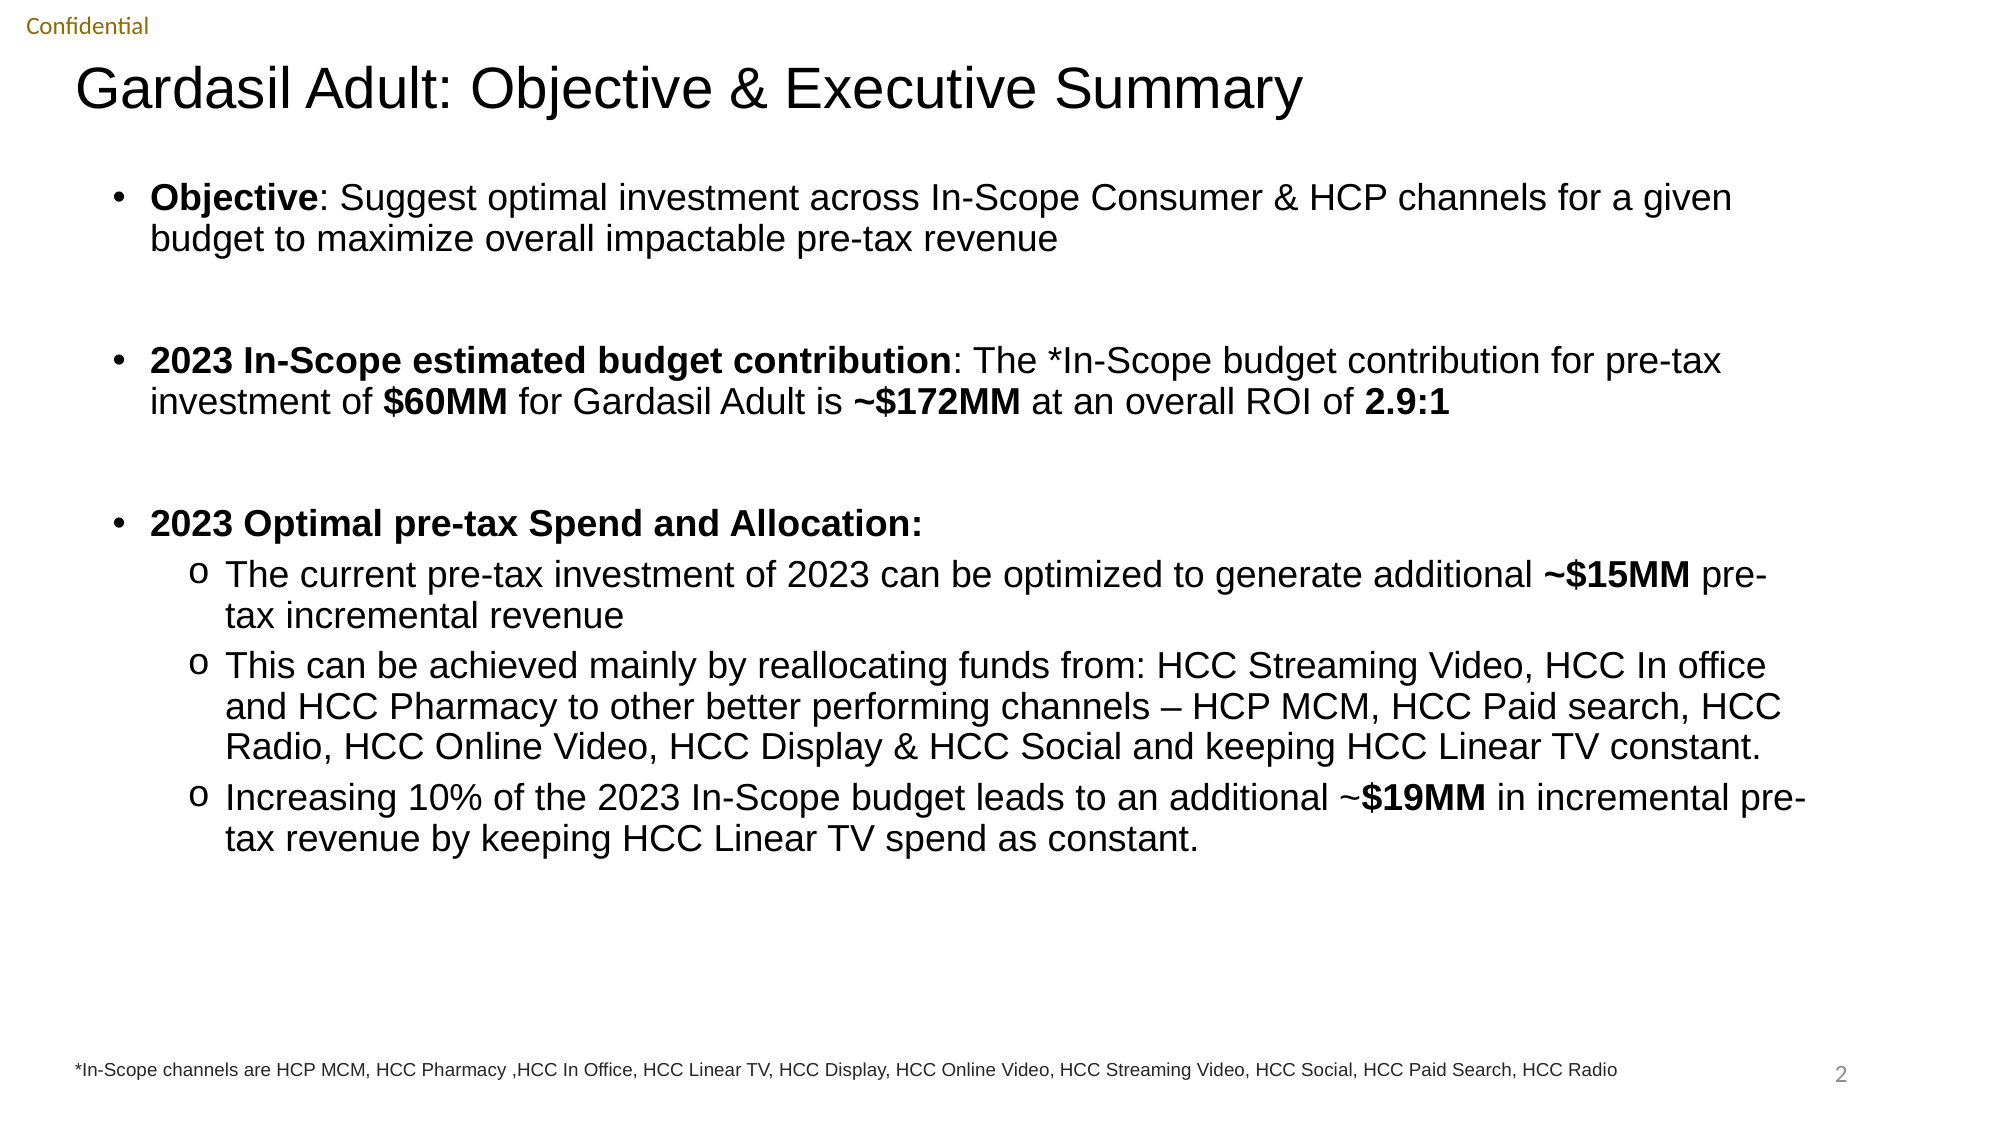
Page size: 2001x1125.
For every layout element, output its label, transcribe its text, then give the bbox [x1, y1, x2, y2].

text_box *In-Scope channels are HCP MCM, HCC Pharmacy ,HCC In Office, HCC Linear TV, HCC Display, HCC Online Video, HCC Streaming Video, HCC Social, HCC Paid Search, HCC Radio [59, 1050, 1412, 1088]
slide_number 2 [1412, 1042, 1863, 1103]
list Objective: Suggest optimal investment across In-Scope Consumer & HCP channels for a given budget to maximize overall impactable pre-tax revenue 2023 In-Scope estimated budget contribution: The *In-Scope budget contribution for pre-tax investment of $60MM for Gardasil Adult is ~$172MM at an overall ROI of 2.9:1 2023 Optimal pre-tax Spend and Allocation: The current pre-tax investment of 2023 can be optimized to generate additional ~$15MM pre-tax incremental revenue This can be achieved mainly by reallocating funds from: HCC Streaming Video, HCC In office and HCC Pharmacy to other better performing channels – HCP MCM, HCC Paid search, HCC Radio, HCC Online Video, HCC Display & HCC Social and keeping HCC Linear TV constant. Increasing 10% of the 2023 In-Scope budget leads to an additional ~$19MM in incremental pre-tax revenue by keeping HCC Linear TV spend as constant. [97, 170, 1823, 885]
title Gardasil Adult: Objective & Executive Summary [60, 60, 1860, 120]
